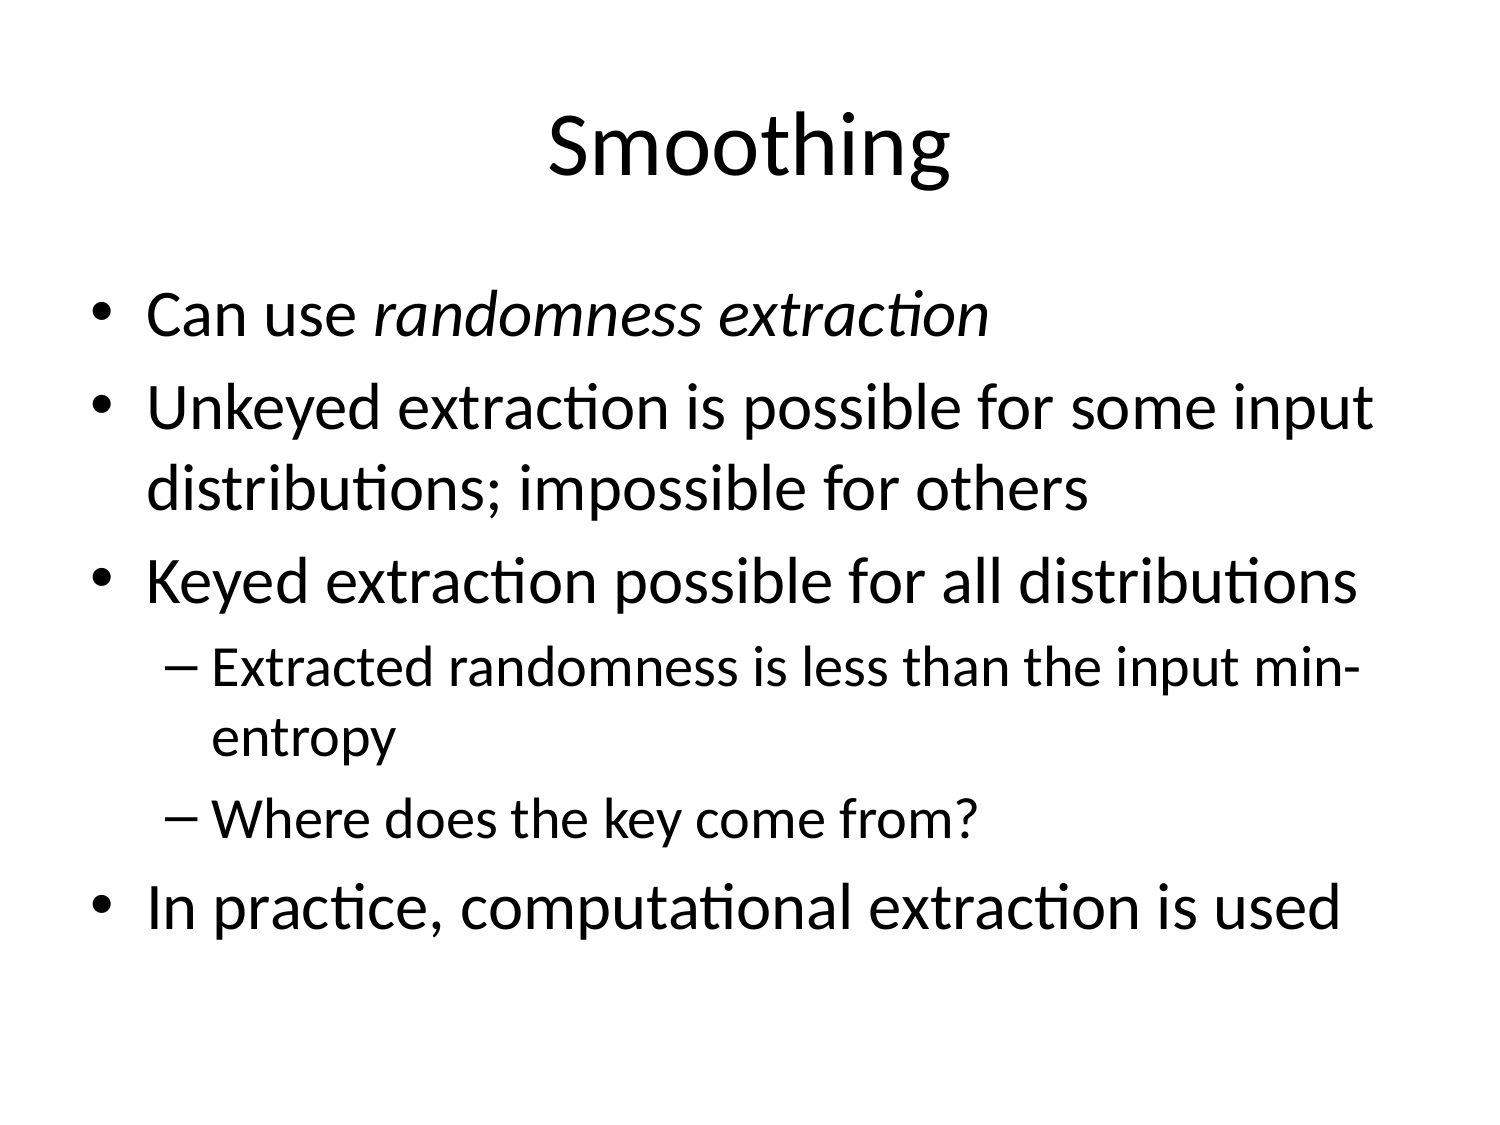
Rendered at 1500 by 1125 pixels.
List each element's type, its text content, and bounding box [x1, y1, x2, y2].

title Smoothing [75, 45, 1425, 233]
list Can use randomness extraction Unkeyed extraction is possible for some input distributions; impossible for others Keyed extraction possible for all distributions Extracted randomness is less than the input min-entropy Where does the key come from? In practice, computational extraction is used [75, 262, 1425, 1005]
